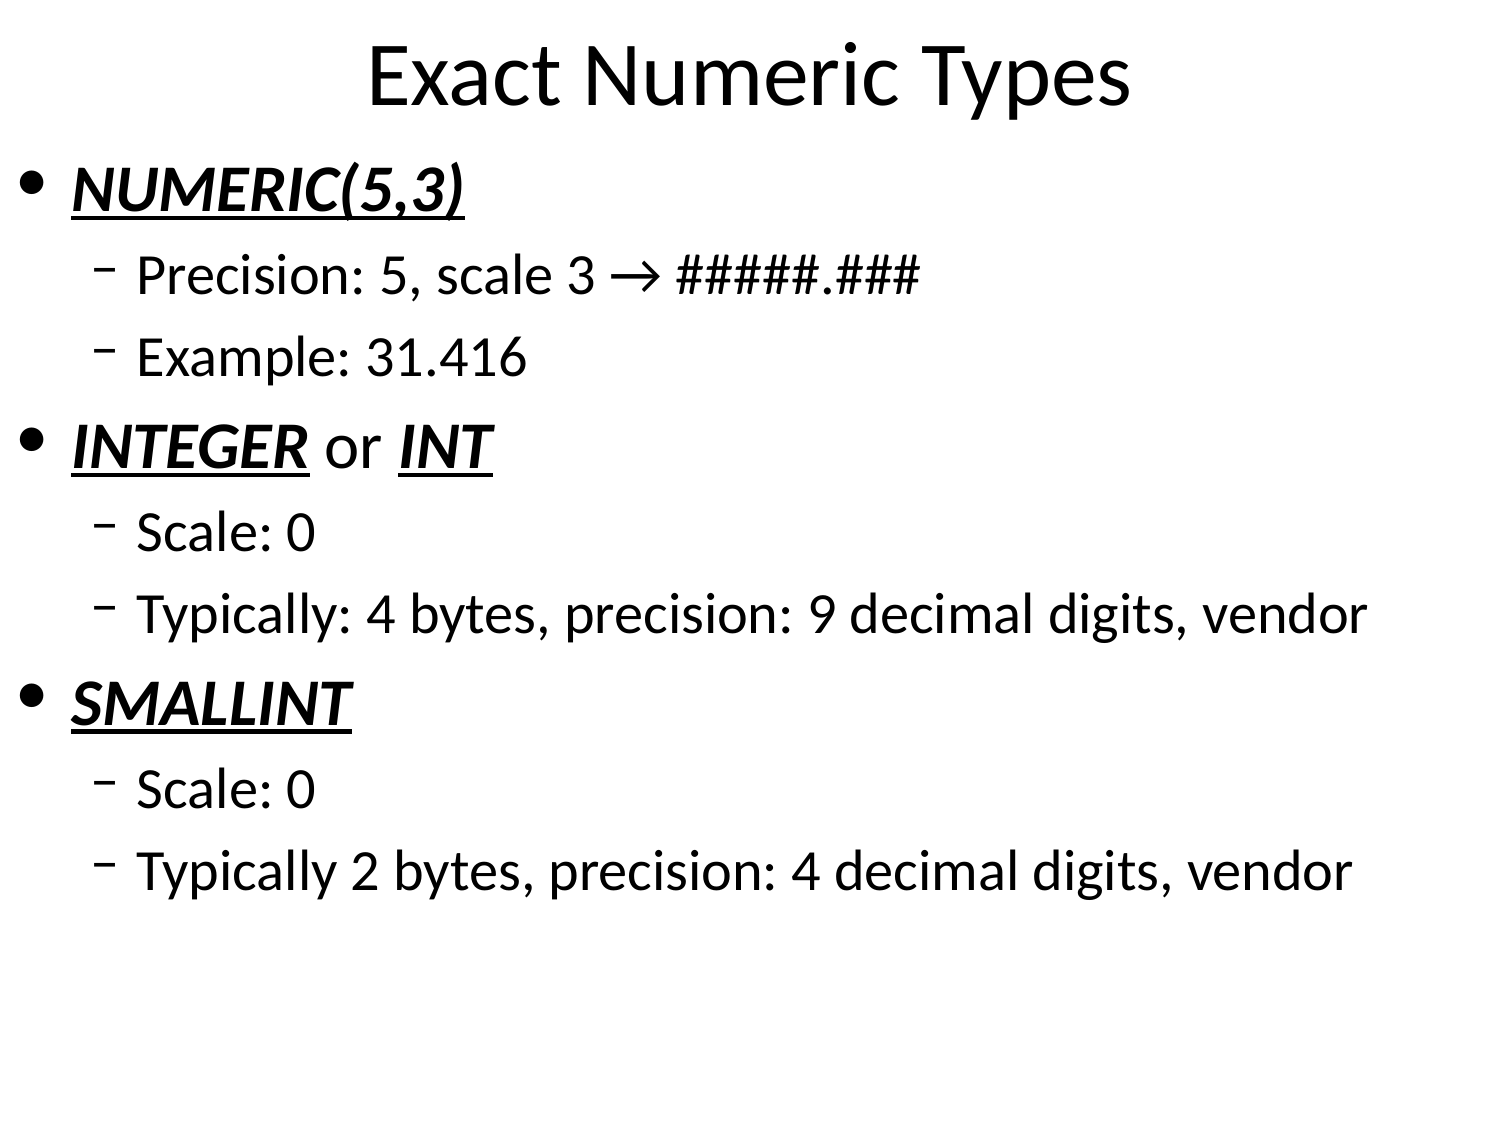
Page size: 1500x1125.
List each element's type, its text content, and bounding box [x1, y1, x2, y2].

list NUMERIC(5,3) Precision: 5, scale 3 → #####.### Example: 31.416 INTEGER or INT Scale: 0 Typically: 4 bytes, precision: 9 decimal digits, vendor SMALLINT Scale: 0 Typically 2 bytes, precision: 4 decimal digits, vendor [0, 137, 1500, 1125]
title Exact Numeric Types [0, 0, 1500, 137]
